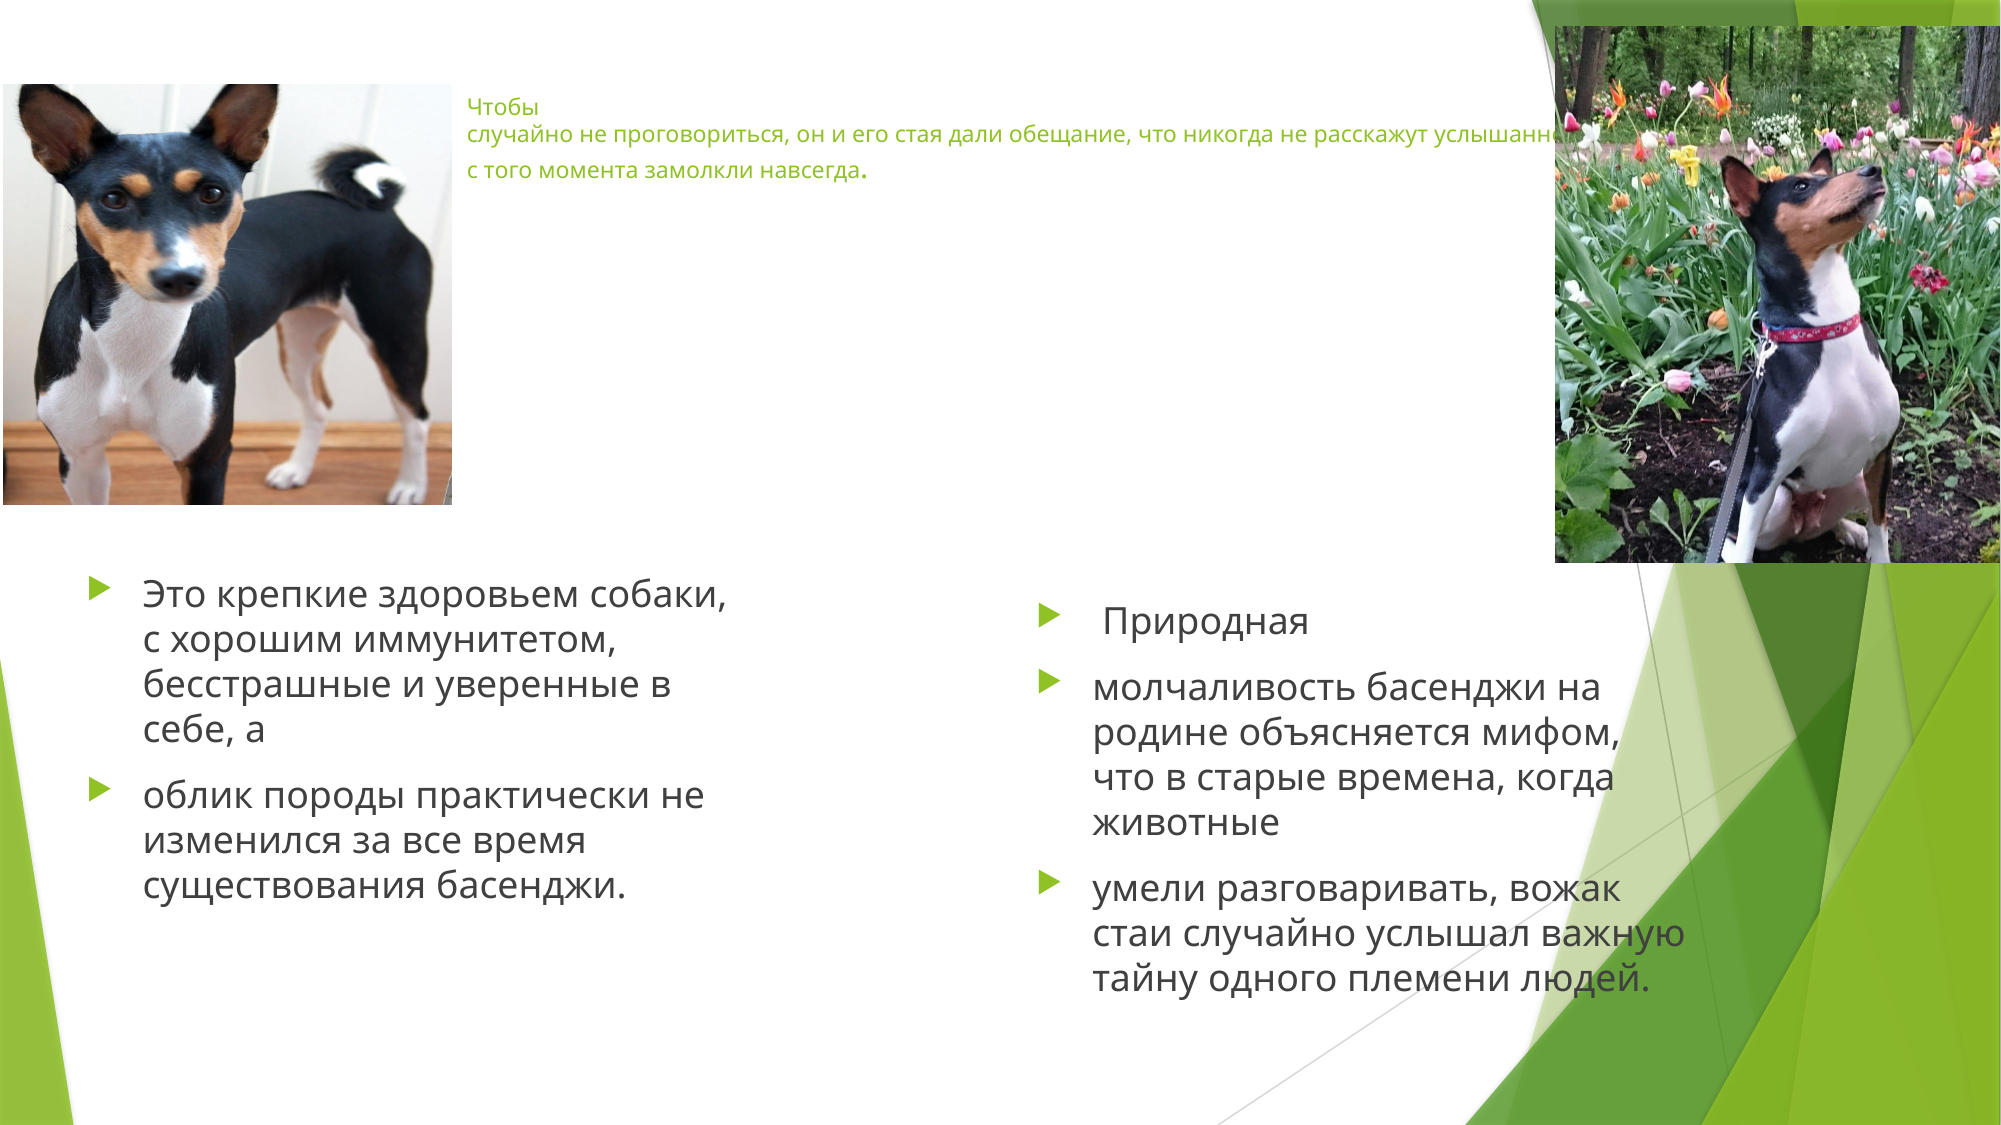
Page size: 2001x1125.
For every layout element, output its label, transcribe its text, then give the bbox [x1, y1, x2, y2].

title Чтобы случайно не проговориться, он и его стая дали обещание, что никогда не расскажут услышанное, и с того момента замолкли навсегда. [453, 84, 1550, 197]
list Это крепкие здоровьем собаки, с хорошим иммунитетом, бесстрашные и уверенные в себе, а облик породы практически не изменился за все время существования басенджи. [71, 562, 758, 924]
picture [2, 84, 453, 505]
list Природная молчаливость басенджи на родине объясняется мифом, что в старые времена, когда животные умели разговаривать, вожак стаи случайно услышал важную тайну одного племени людей. [1021, 589, 1708, 969]
picture [1554, 26, 2000, 563]
